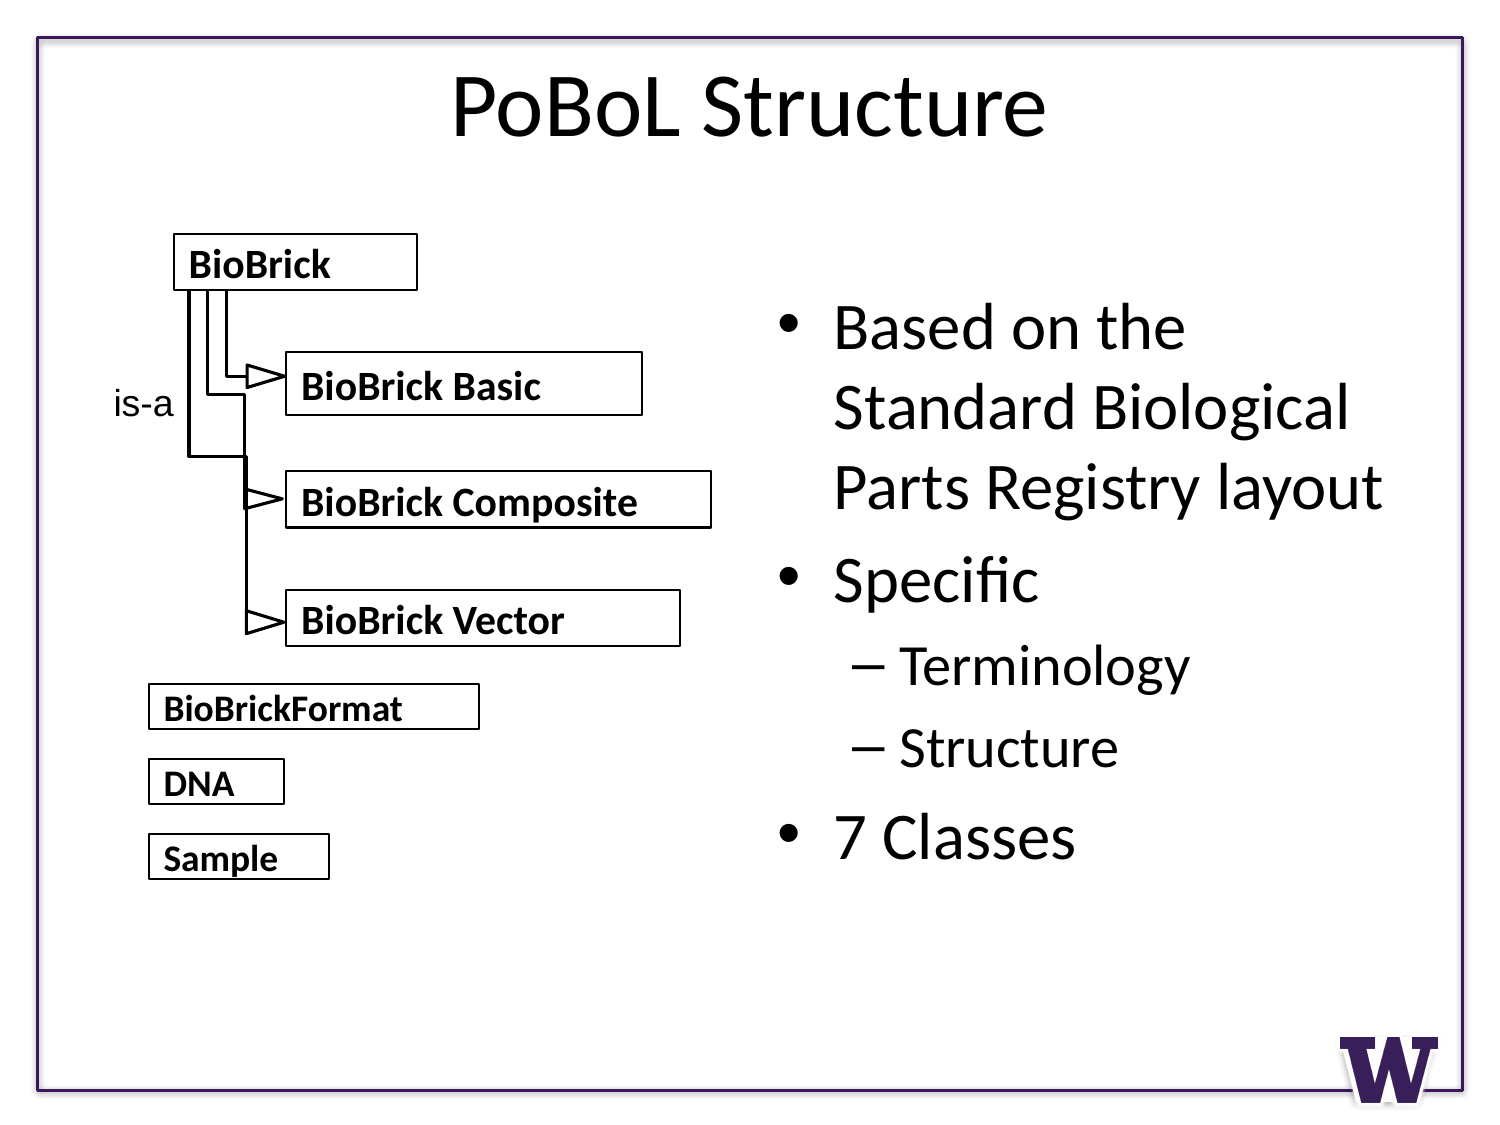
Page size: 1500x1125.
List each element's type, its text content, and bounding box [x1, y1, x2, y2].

title PoBoL Structure [74, 12, 1426, 188]
picture [1340, 1037, 1438, 1103]
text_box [98, 233, 712, 879]
list Based on the Standard Biological Parts Registry layout Specific Terminology Structure 7 Classes [762, 274, 1426, 976]
